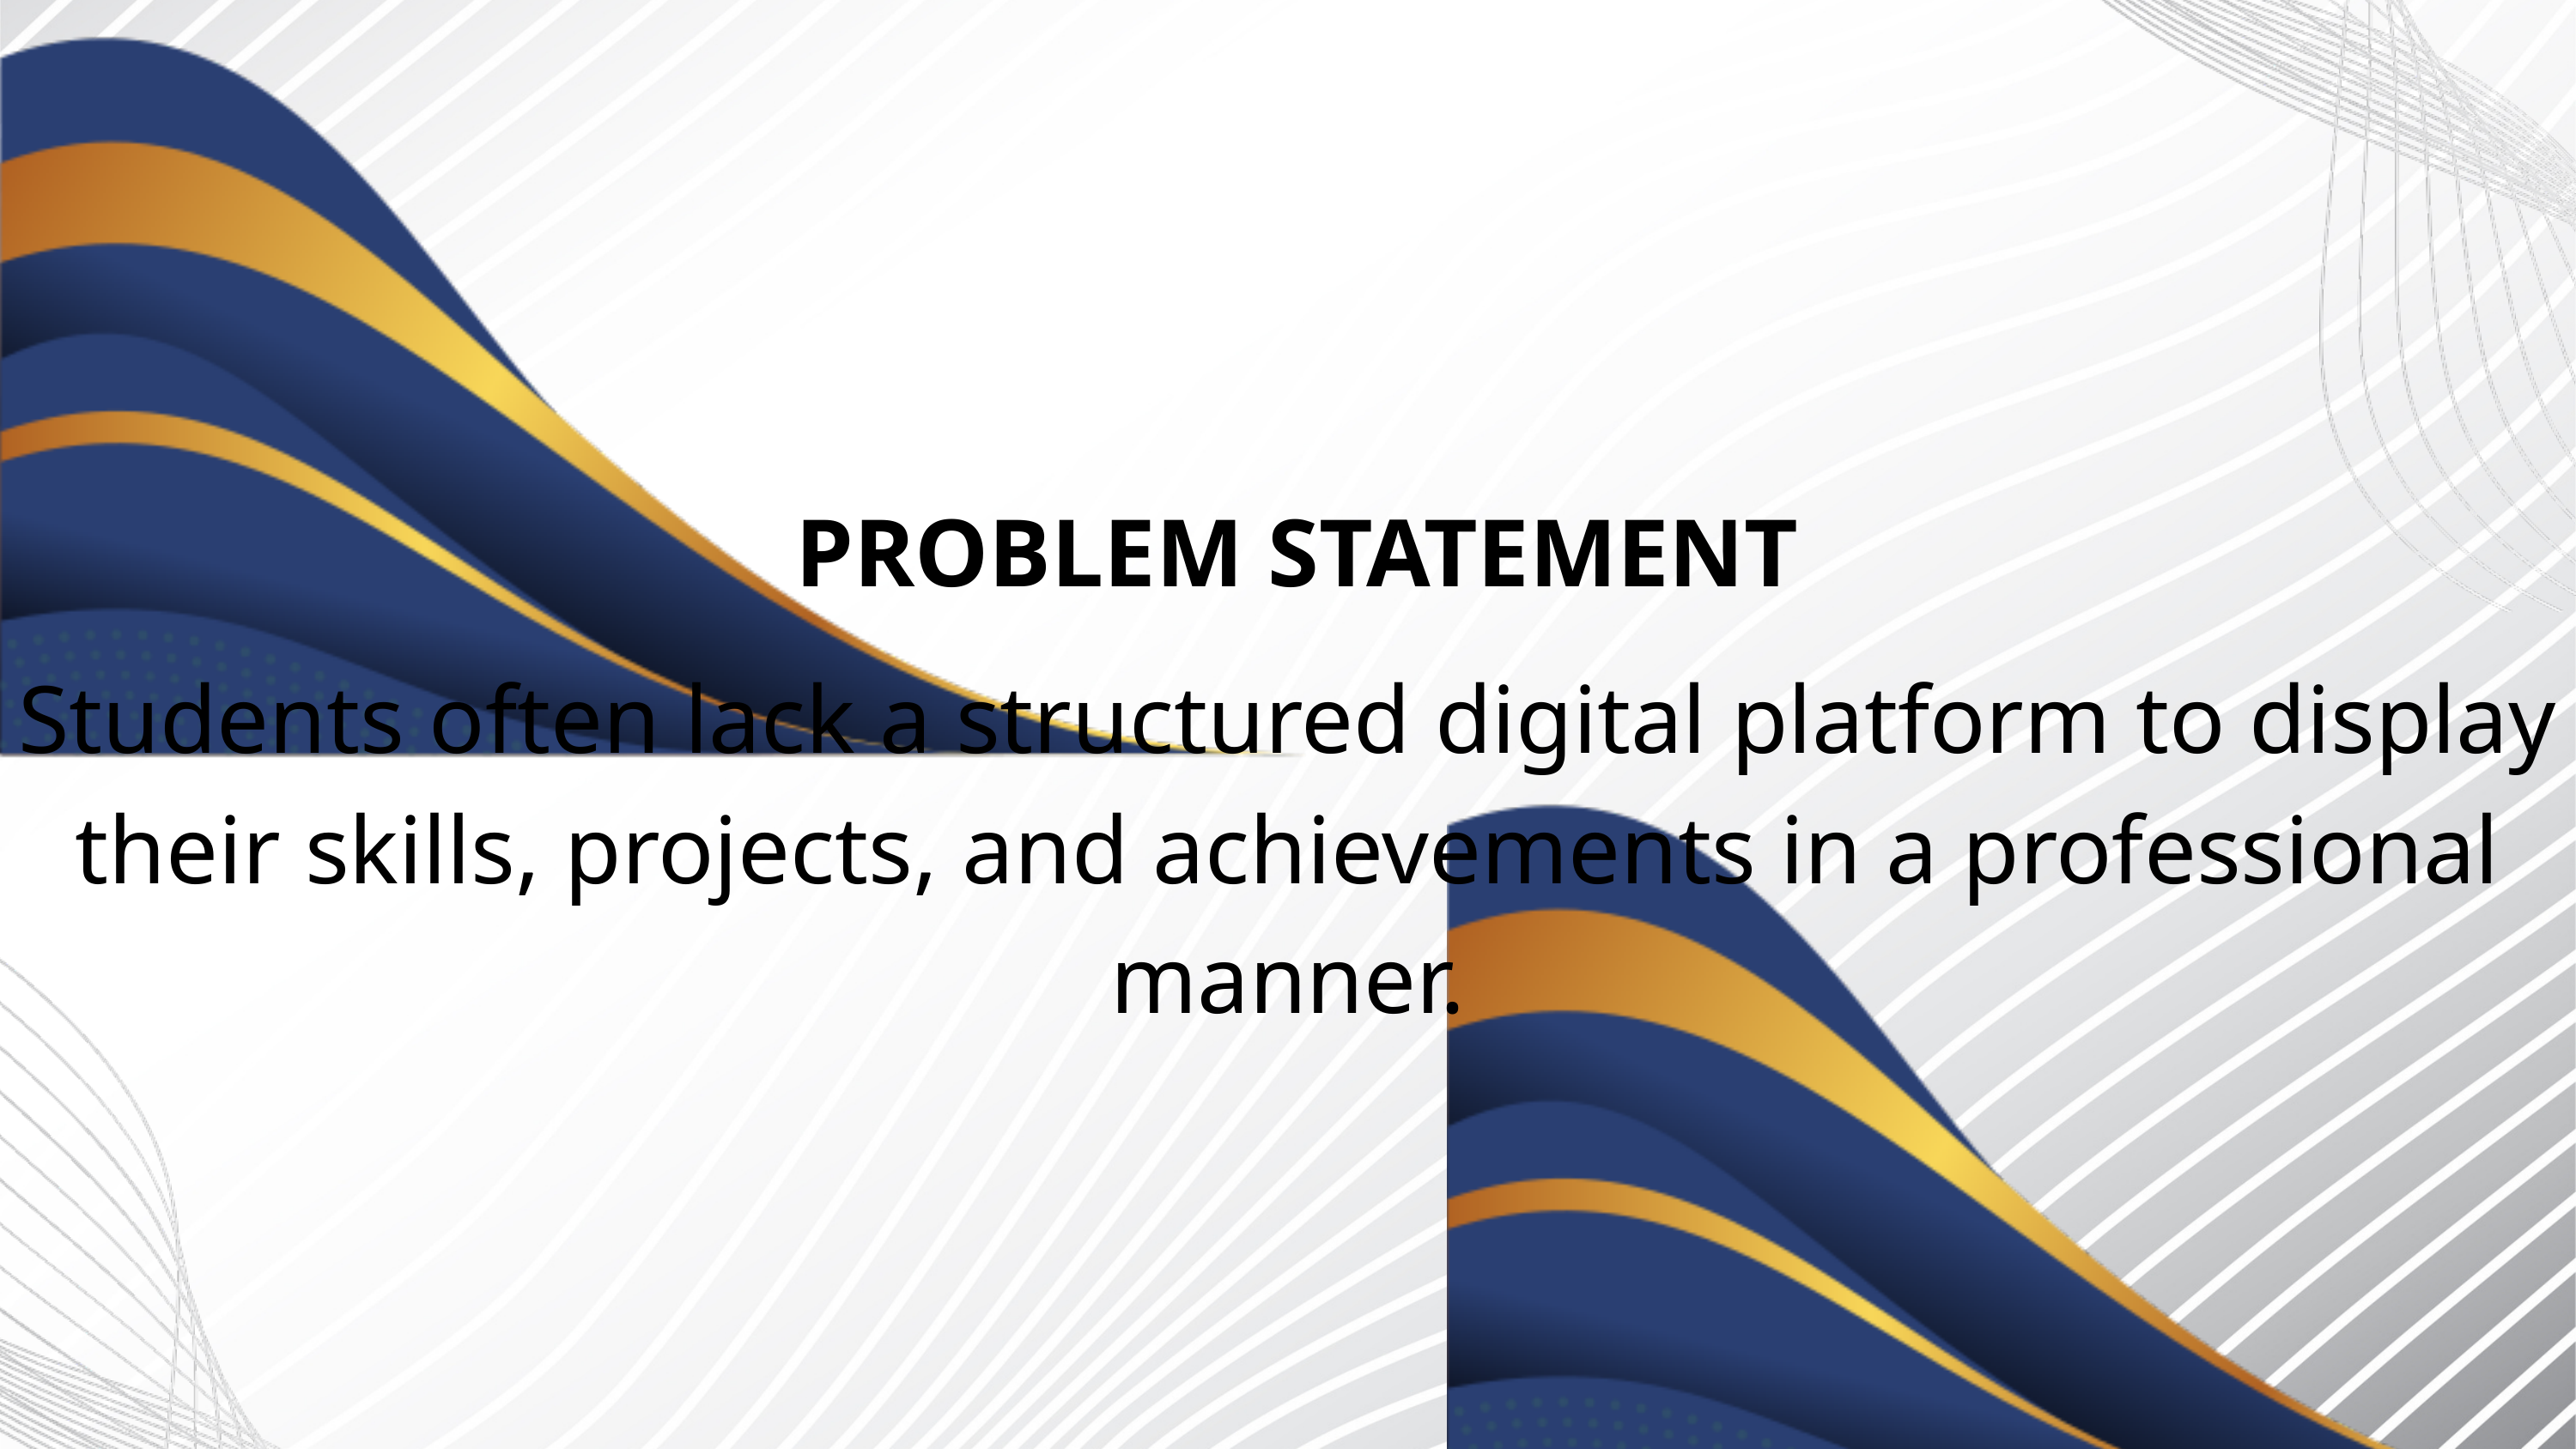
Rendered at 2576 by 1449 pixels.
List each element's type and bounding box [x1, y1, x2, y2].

text_box [0, 0, 2576, 1449]
